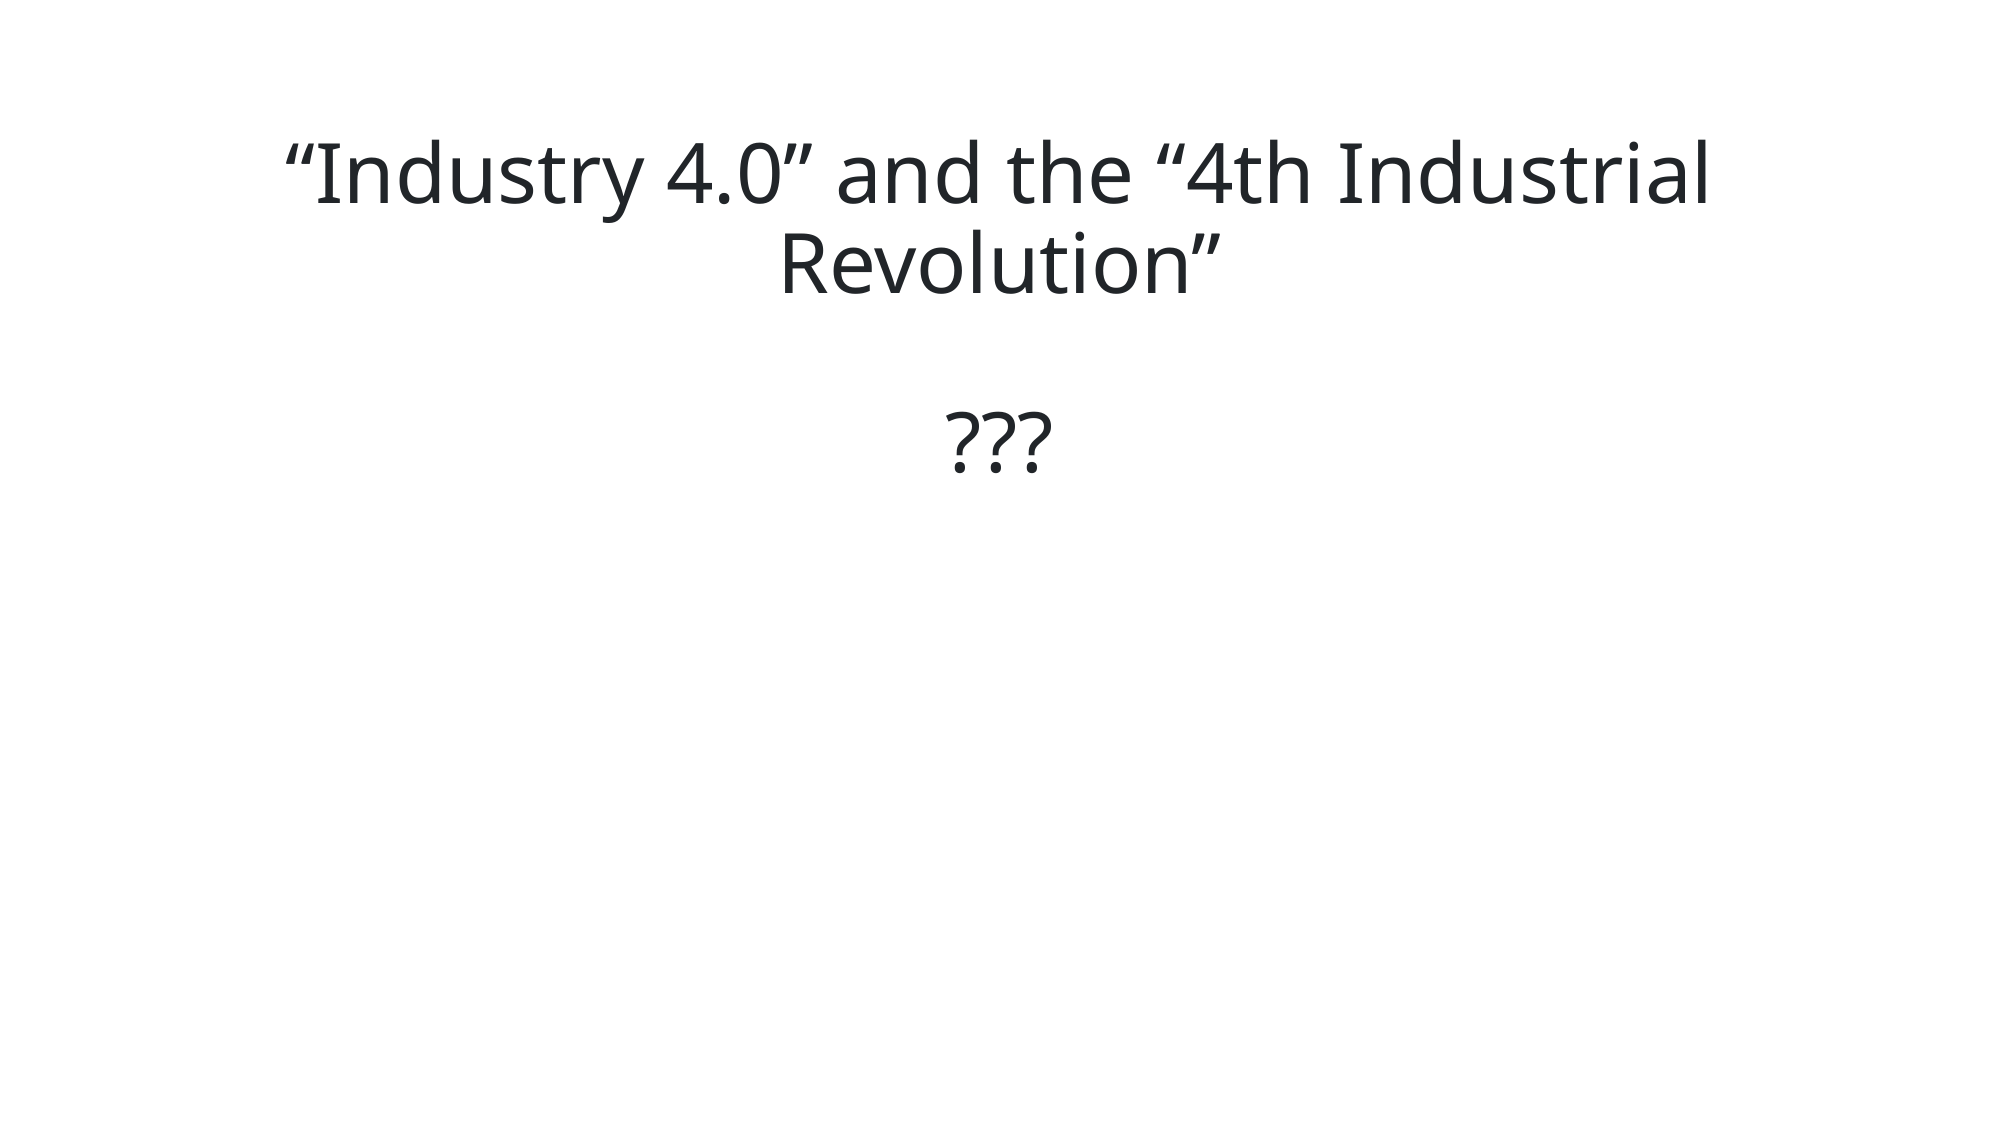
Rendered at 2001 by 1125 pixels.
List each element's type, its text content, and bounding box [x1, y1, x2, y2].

title “Industry 4.0” and the “4th Industrial Revolution” ??? [137, 59, 1863, 563]
